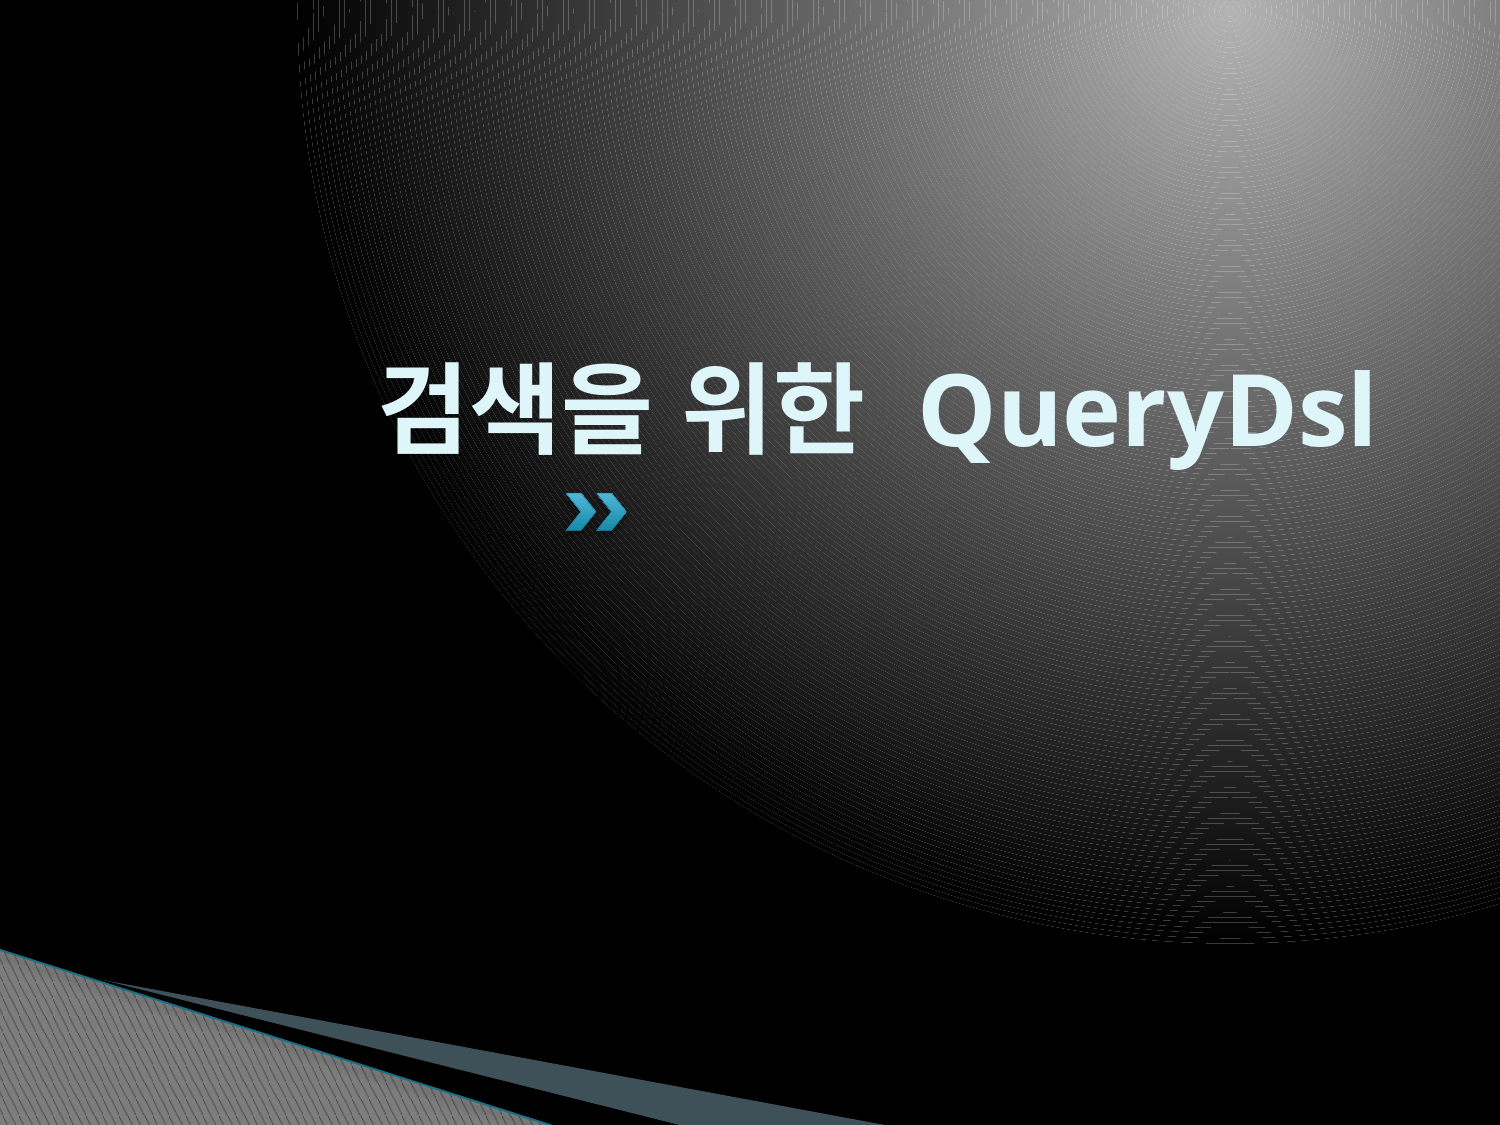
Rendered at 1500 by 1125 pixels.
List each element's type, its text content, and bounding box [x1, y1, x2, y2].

title 검색을 위한 QueryDsl [118, 173, 1394, 474]
picture [0, 952, 543, 1125]
